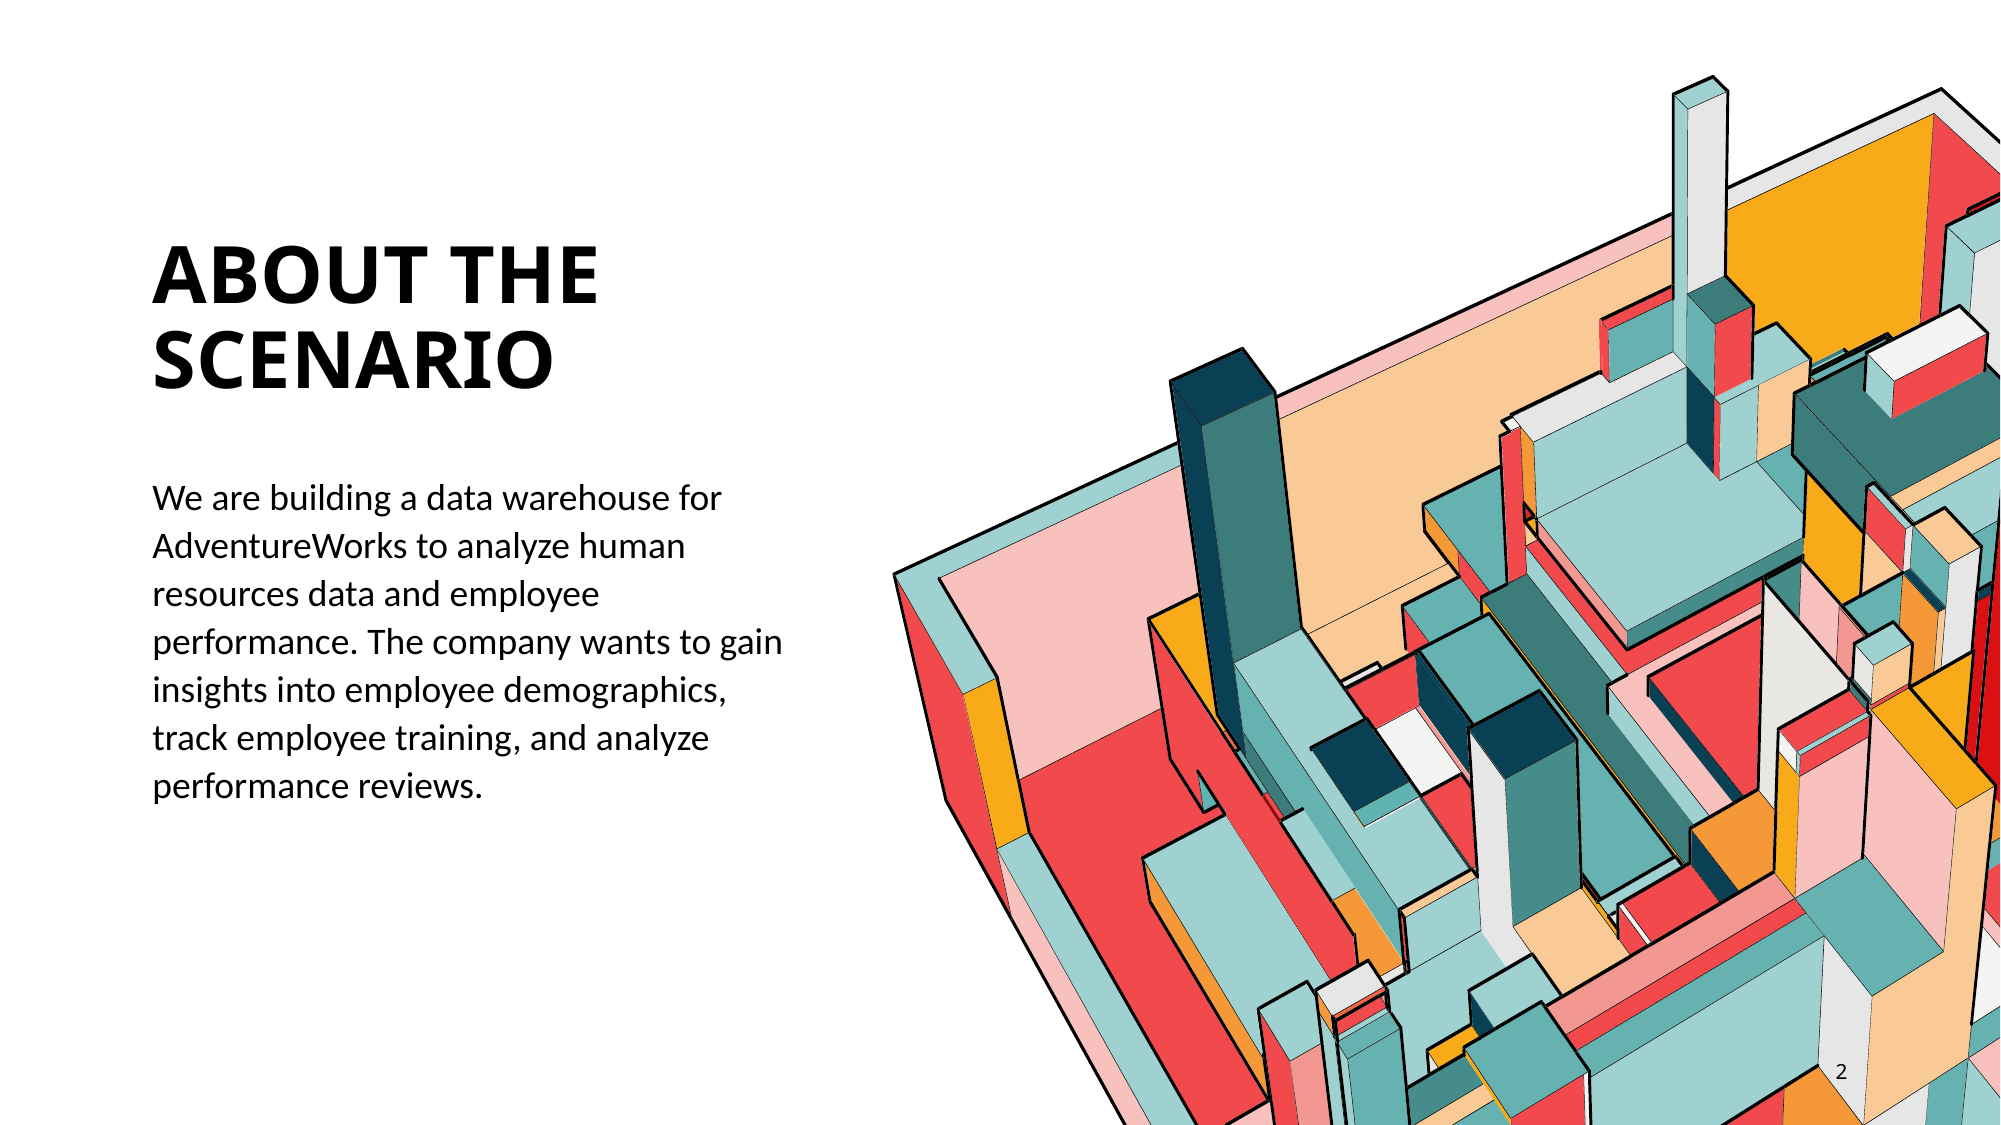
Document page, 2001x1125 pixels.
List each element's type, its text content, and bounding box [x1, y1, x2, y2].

slide_number 2 [1412, 1042, 1863, 1103]
title ABOUT the scenario [137, 211, 813, 429]
list We are building a data warehouse for AdventureWorks to analyze human resources data and employee performance. The company wants to gain insights into employee demographics, track employee training, and analyze performance reviews. [137, 461, 813, 918]
